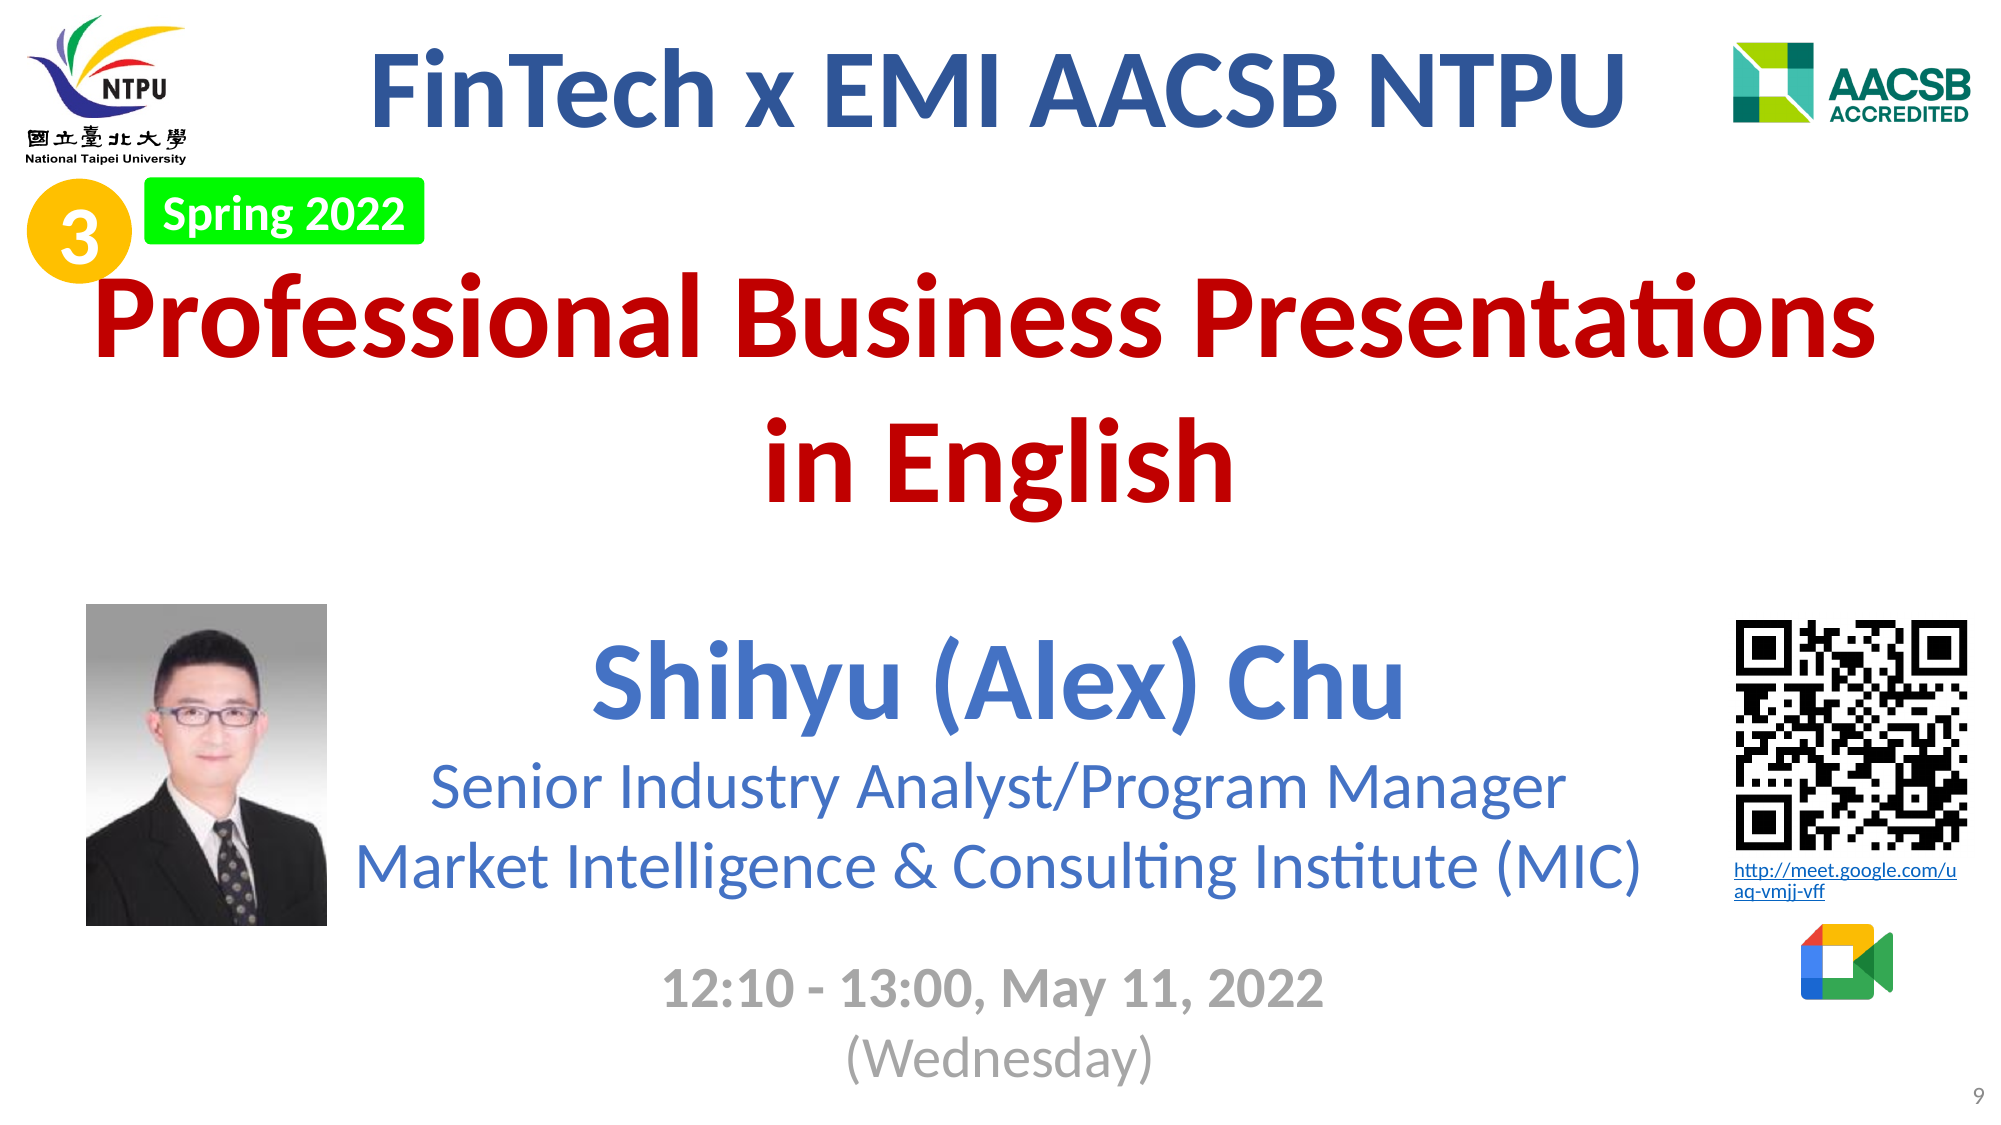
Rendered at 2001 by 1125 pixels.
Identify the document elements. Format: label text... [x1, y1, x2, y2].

picture [86, 604, 327, 926]
title Professional Business Presentations in English [30, 239, 1970, 534]
picture [26, 125, 186, 165]
picture [27, 15, 185, 118]
subtitle FinTech x EMI AACSB NTPU [249, 7, 1750, 144]
text_box http://meet.google.com/uaq-vmjj-vff [1719, 849, 1975, 889]
text_box 12:10 - 13:00, May 11, 2022 (Wednesday) [458, 941, 1542, 1097]
text_box Spring 2022 [143, 176, 426, 246]
picture [1728, 612, 1975, 858]
text_box 3 [25, 177, 133, 285]
picture [1796, 911, 1897, 1012]
slide_number 9 [1550, 1065, 2000, 1125]
picture [1732, 42, 1971, 123]
text_box Shihyu (Alex) Chu Senior Industry Analyst/Program Manager Market Intelligence & Consulting Institute (MIC) [329, 599, 1671, 910]
